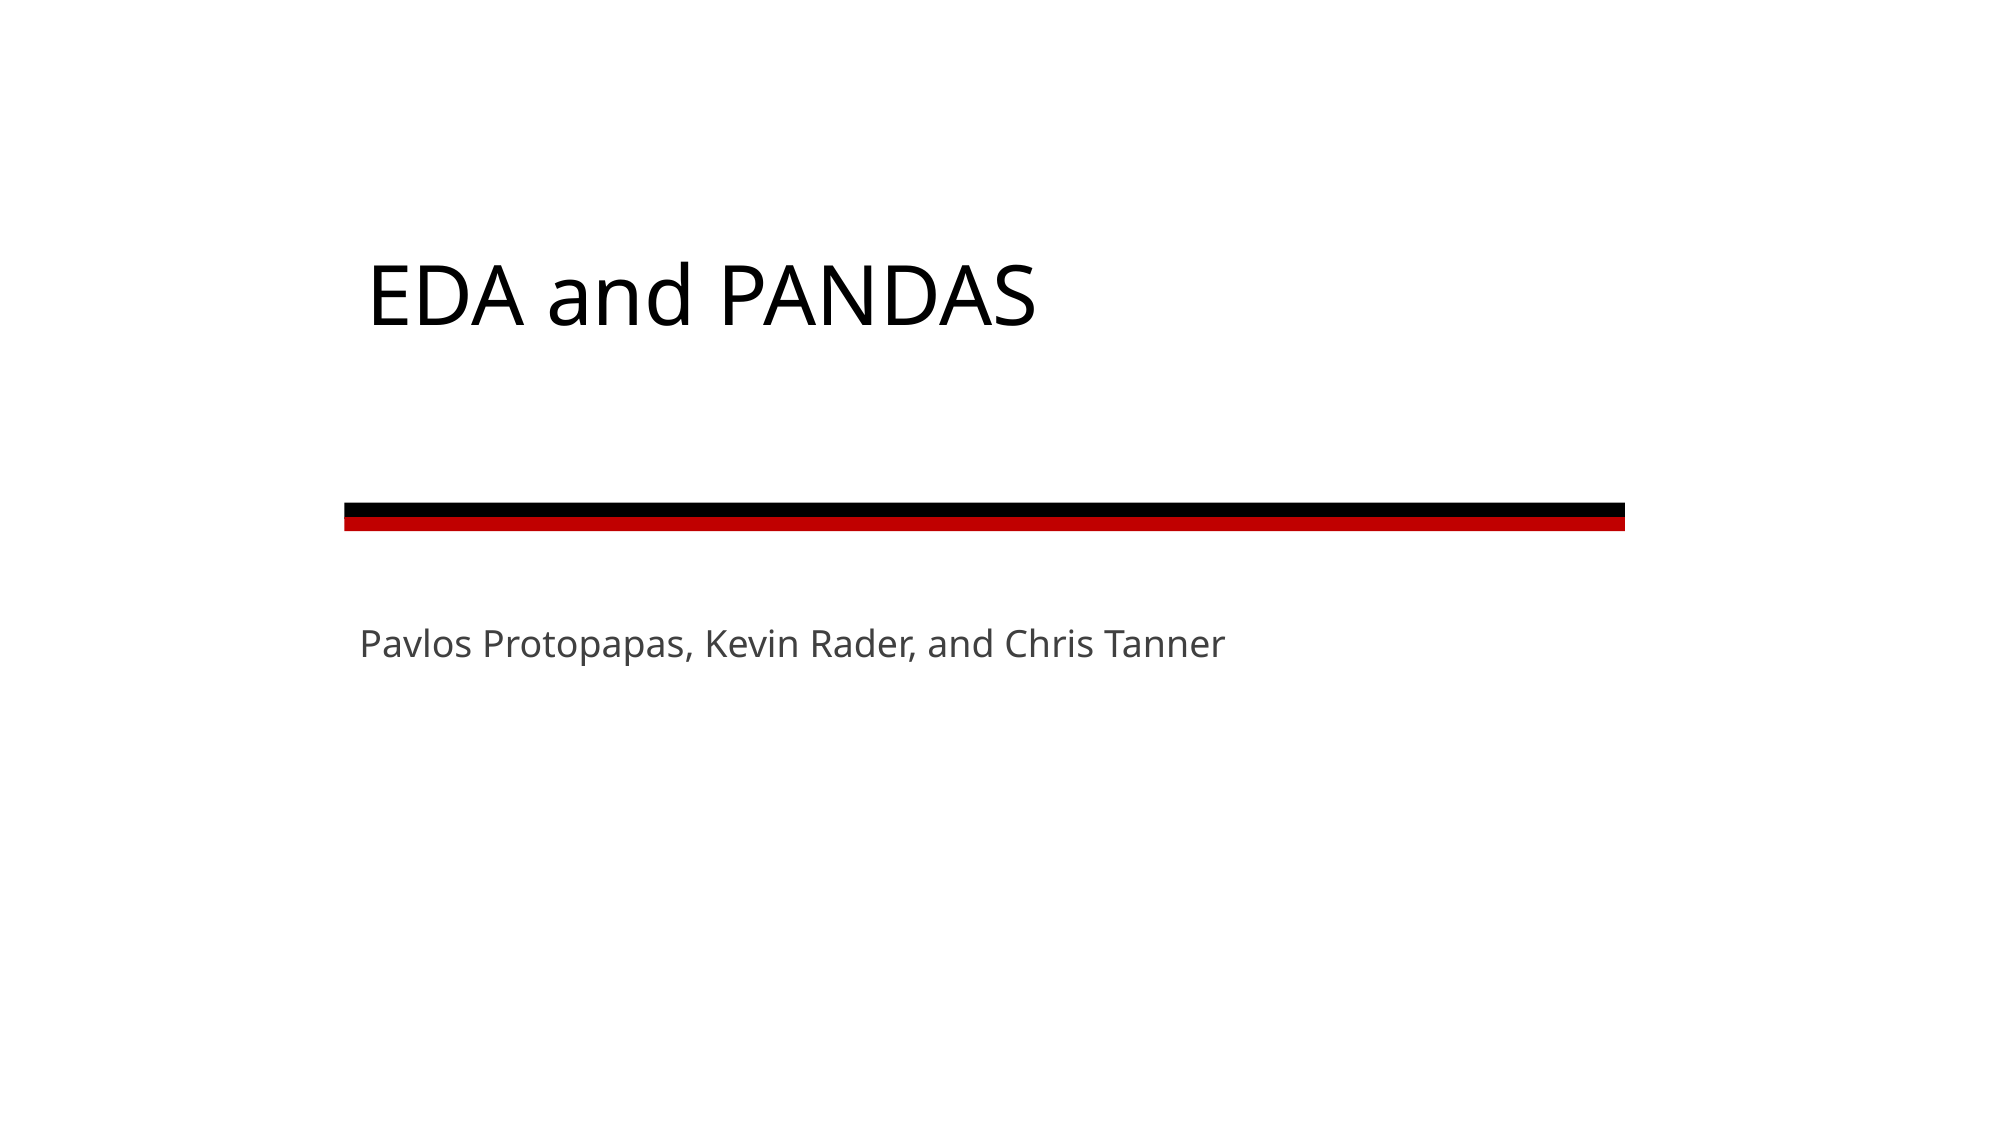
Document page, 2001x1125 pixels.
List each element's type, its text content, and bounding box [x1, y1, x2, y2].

text_box [343, 502, 1626, 516]
title EDA and PANDAS [329, 218, 1507, 352]
text_box [343, 516, 1626, 532]
subtitle Pavlos Protopapas, Kevin Rader, and Chris Tanner [344, 617, 1845, 955]
